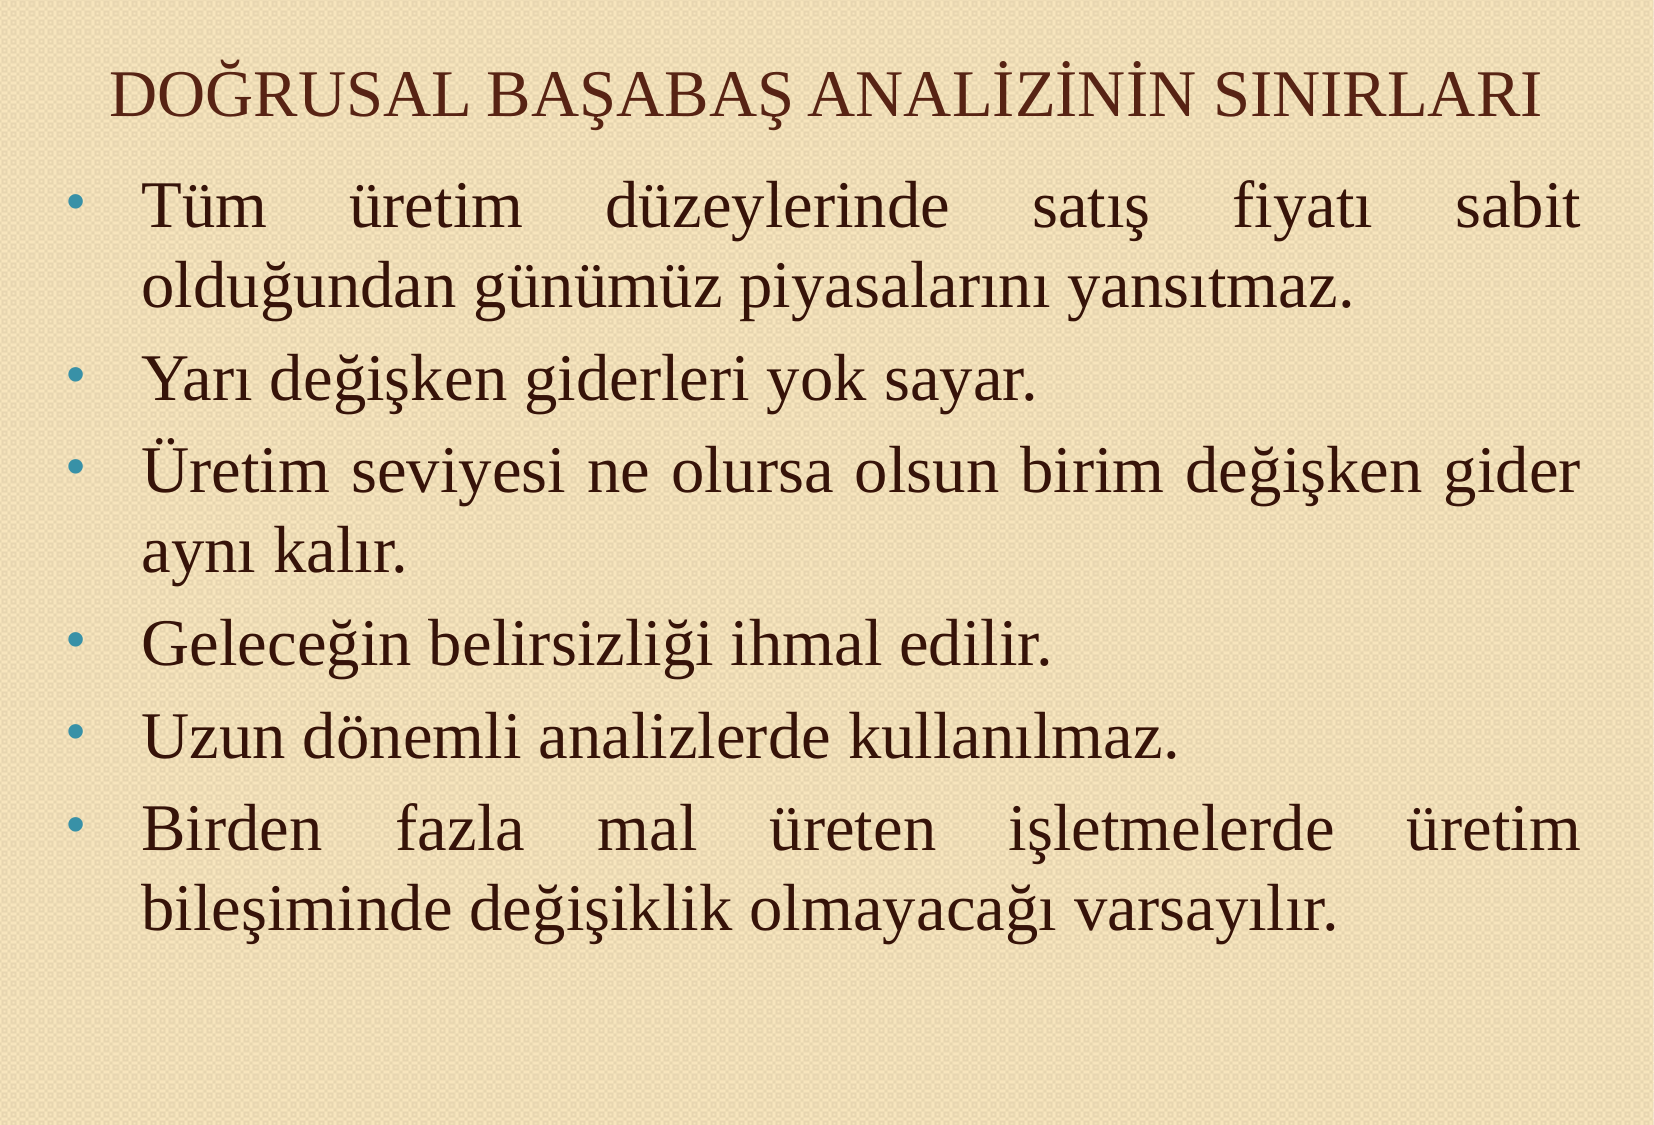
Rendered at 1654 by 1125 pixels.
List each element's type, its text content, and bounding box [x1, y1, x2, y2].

title DOĞRUSAL BAŞABAŞ ANALİZİNİN SINIRLARI [23, 30, 1630, 138]
subtitle Tüm üretim düzeylerinde satış fiyatı sabit olduğundan günümüz piyasalarını yansıtmaz. Yarı değişken giderleri yok sayar. Üretim seviyesi ne olursa olsun birim değişken gider aynı kalır. Geleceğin belirsizliği ihmal edilir. Uzun dönemli analizlerde kullanılmaz. Birden fazla mal üreten işletmelerde üretim bileşiminde değişiklik olmayacağı varsayılır. [47, 160, 1599, 1083]
